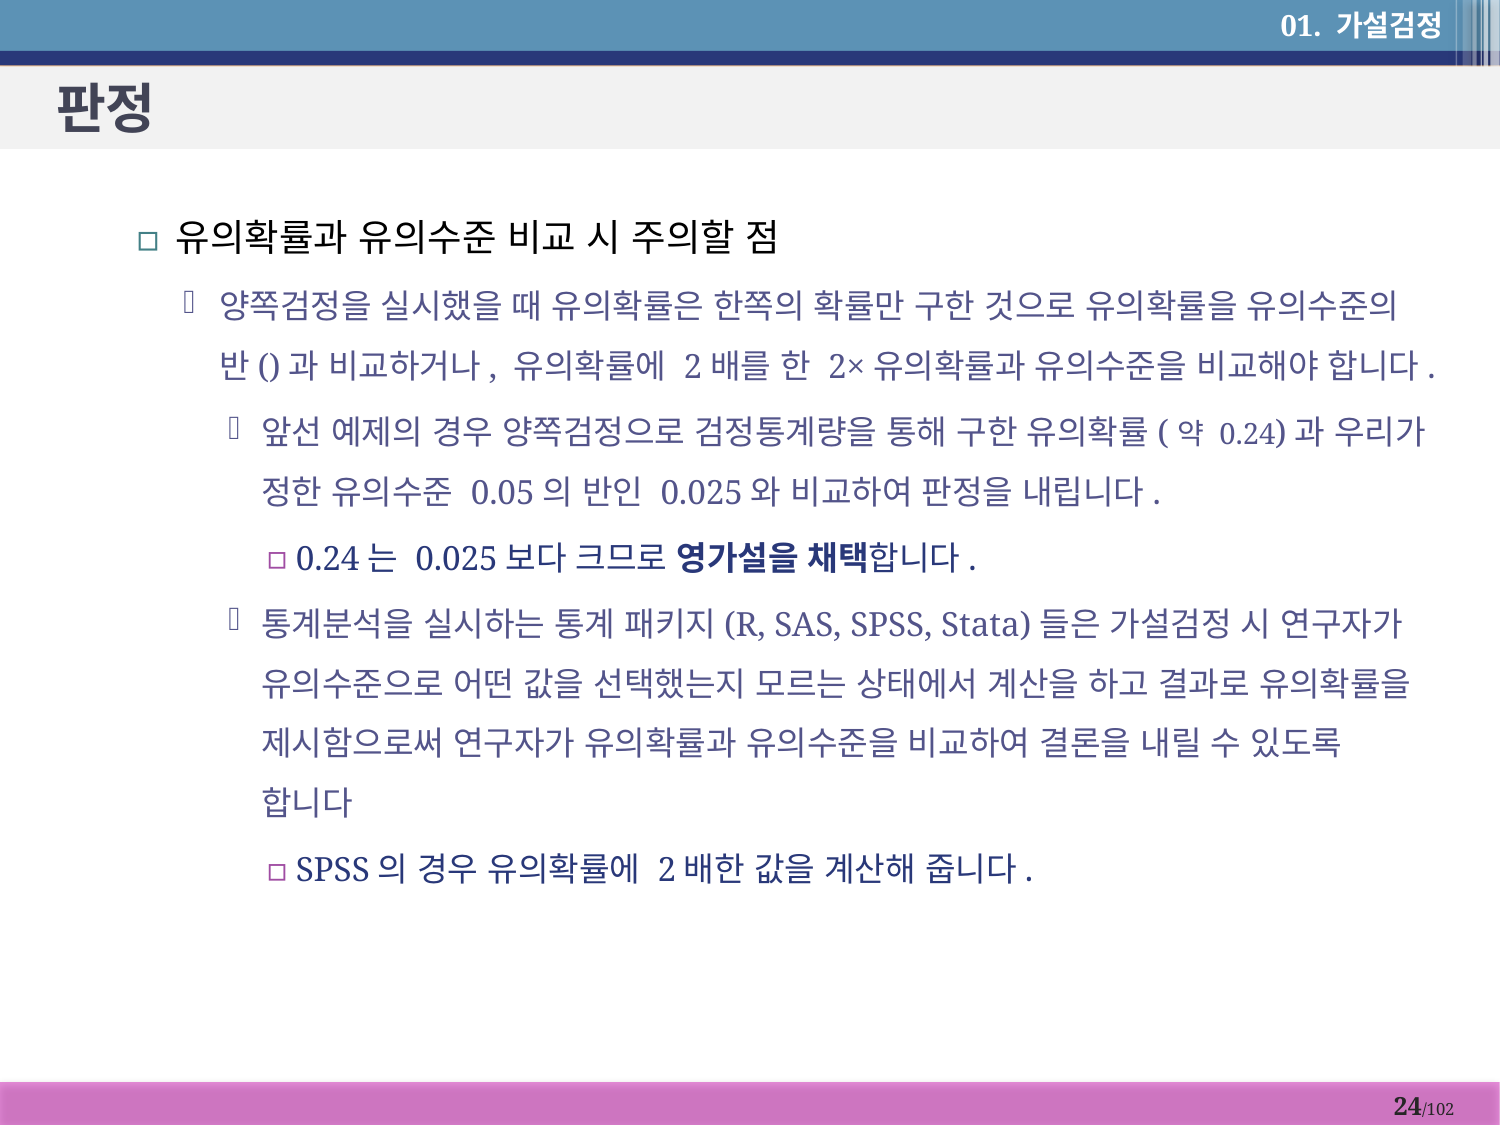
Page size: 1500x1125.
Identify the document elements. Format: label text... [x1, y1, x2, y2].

title 판정 [41, 64, 1459, 149]
text_box [41, 0, 1459, 55]
text_box 01. 가설검정 [820, 0, 1459, 50]
